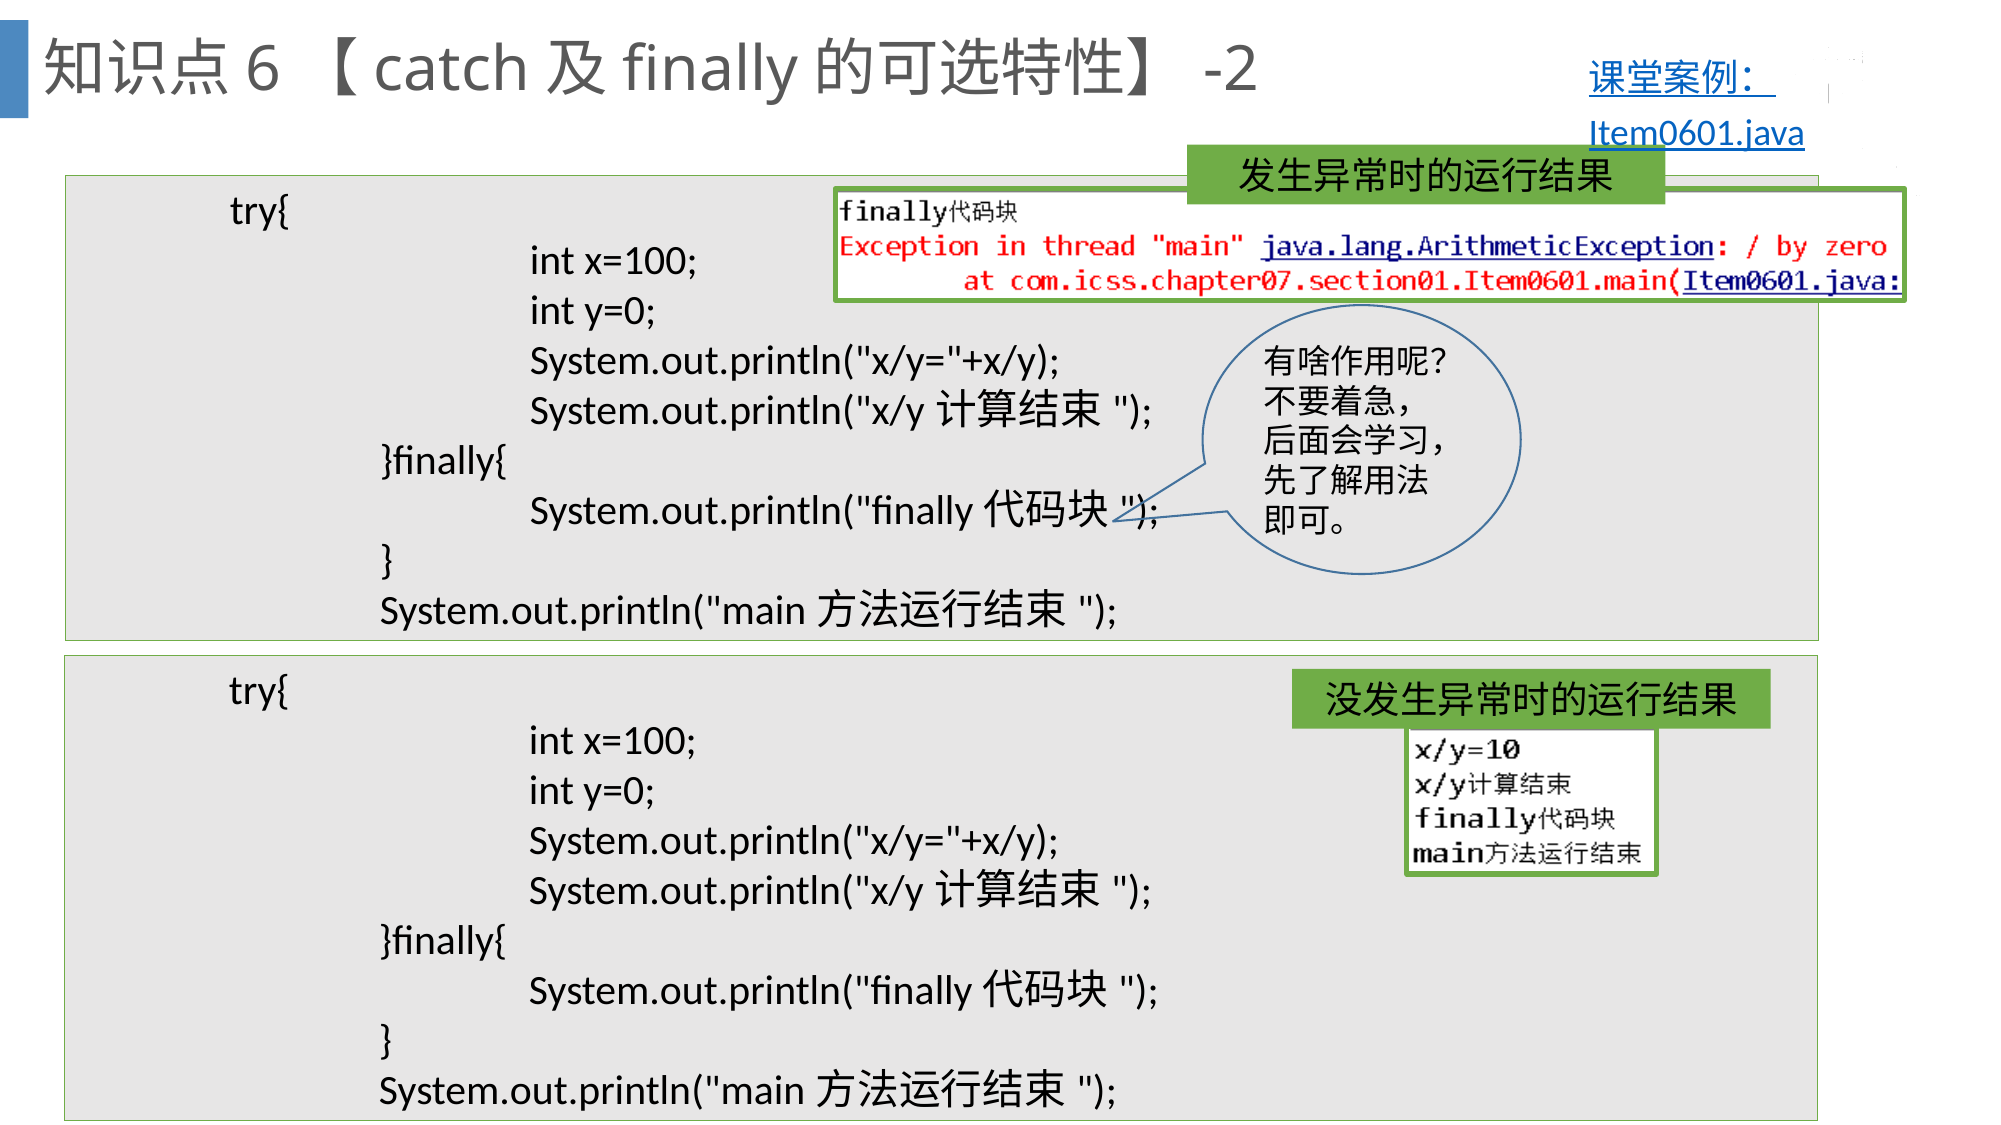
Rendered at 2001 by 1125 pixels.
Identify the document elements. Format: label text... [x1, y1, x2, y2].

text_box 课堂案例：Item0601.java [1573, 46, 1916, 161]
text_box 知识点6【catch及finally的可选特性】-2 [28, 0, 1927, 140]
picture [1728, 26, 1930, 230]
text_box try{ int x=100; int y=0; System.out.println("x/y="+x/y); System.out.println("x/y计算结束"); }finally{ System.out.println("finally代码块"); } System.out.println("main方法运行结束"); [65, 175, 1819, 641]
text_box try{ int x=100; int y=0; System.out.println("x/y="+x/y); System.out.println("x/y计算结束"); }finally{ System.out.println("finally代码块"); } System.out.println("main方法运行结束"); [64, 655, 1818, 1121]
picture [1409, 729, 1654, 872]
text_box 有啥作用呢？不要着急，后面会学习，先了解用法即可。 [1112, 304, 1522, 576]
text_box 发生异常时的运行结果 [1187, 144, 1666, 191]
text_box 没发生异常时的运行结果 [1292, 668, 1771, 729]
picture [837, 191, 1902, 298]
